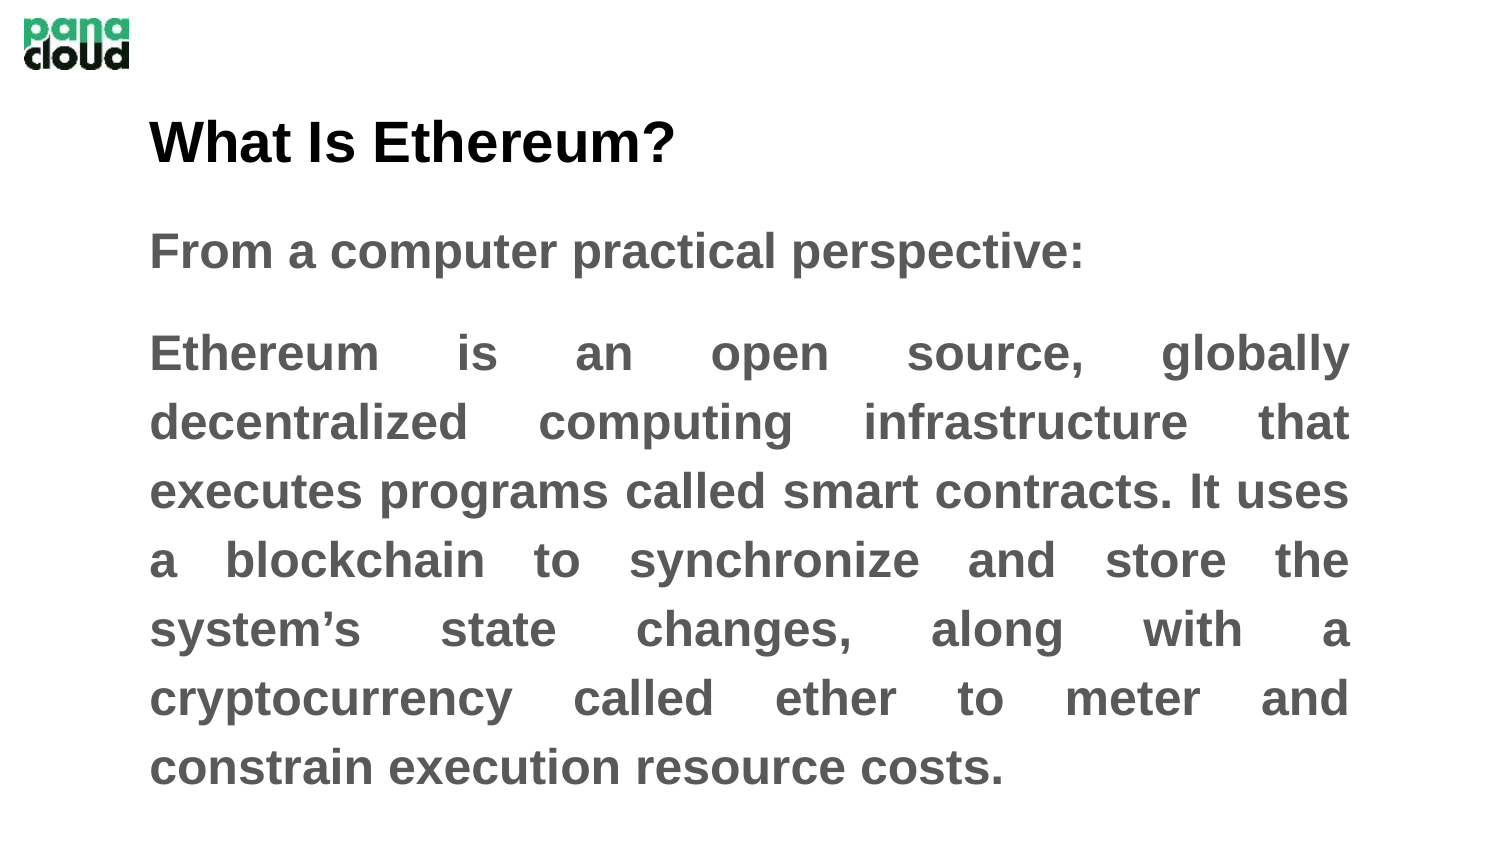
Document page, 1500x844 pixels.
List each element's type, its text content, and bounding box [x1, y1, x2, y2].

list From a computer practical perspective: Ethereum is an open source, globally decentralized computing infrastructure that executes programs called smart contracts. It uses a blockchain to synchronize and store the system’s state changes, along with a cryptocurrency called ether to meter and constrain execution resource costs. [134, 194, 1366, 733]
picture [24, 18, 129, 70]
title What Is Ethereum? [134, 88, 1366, 194]
